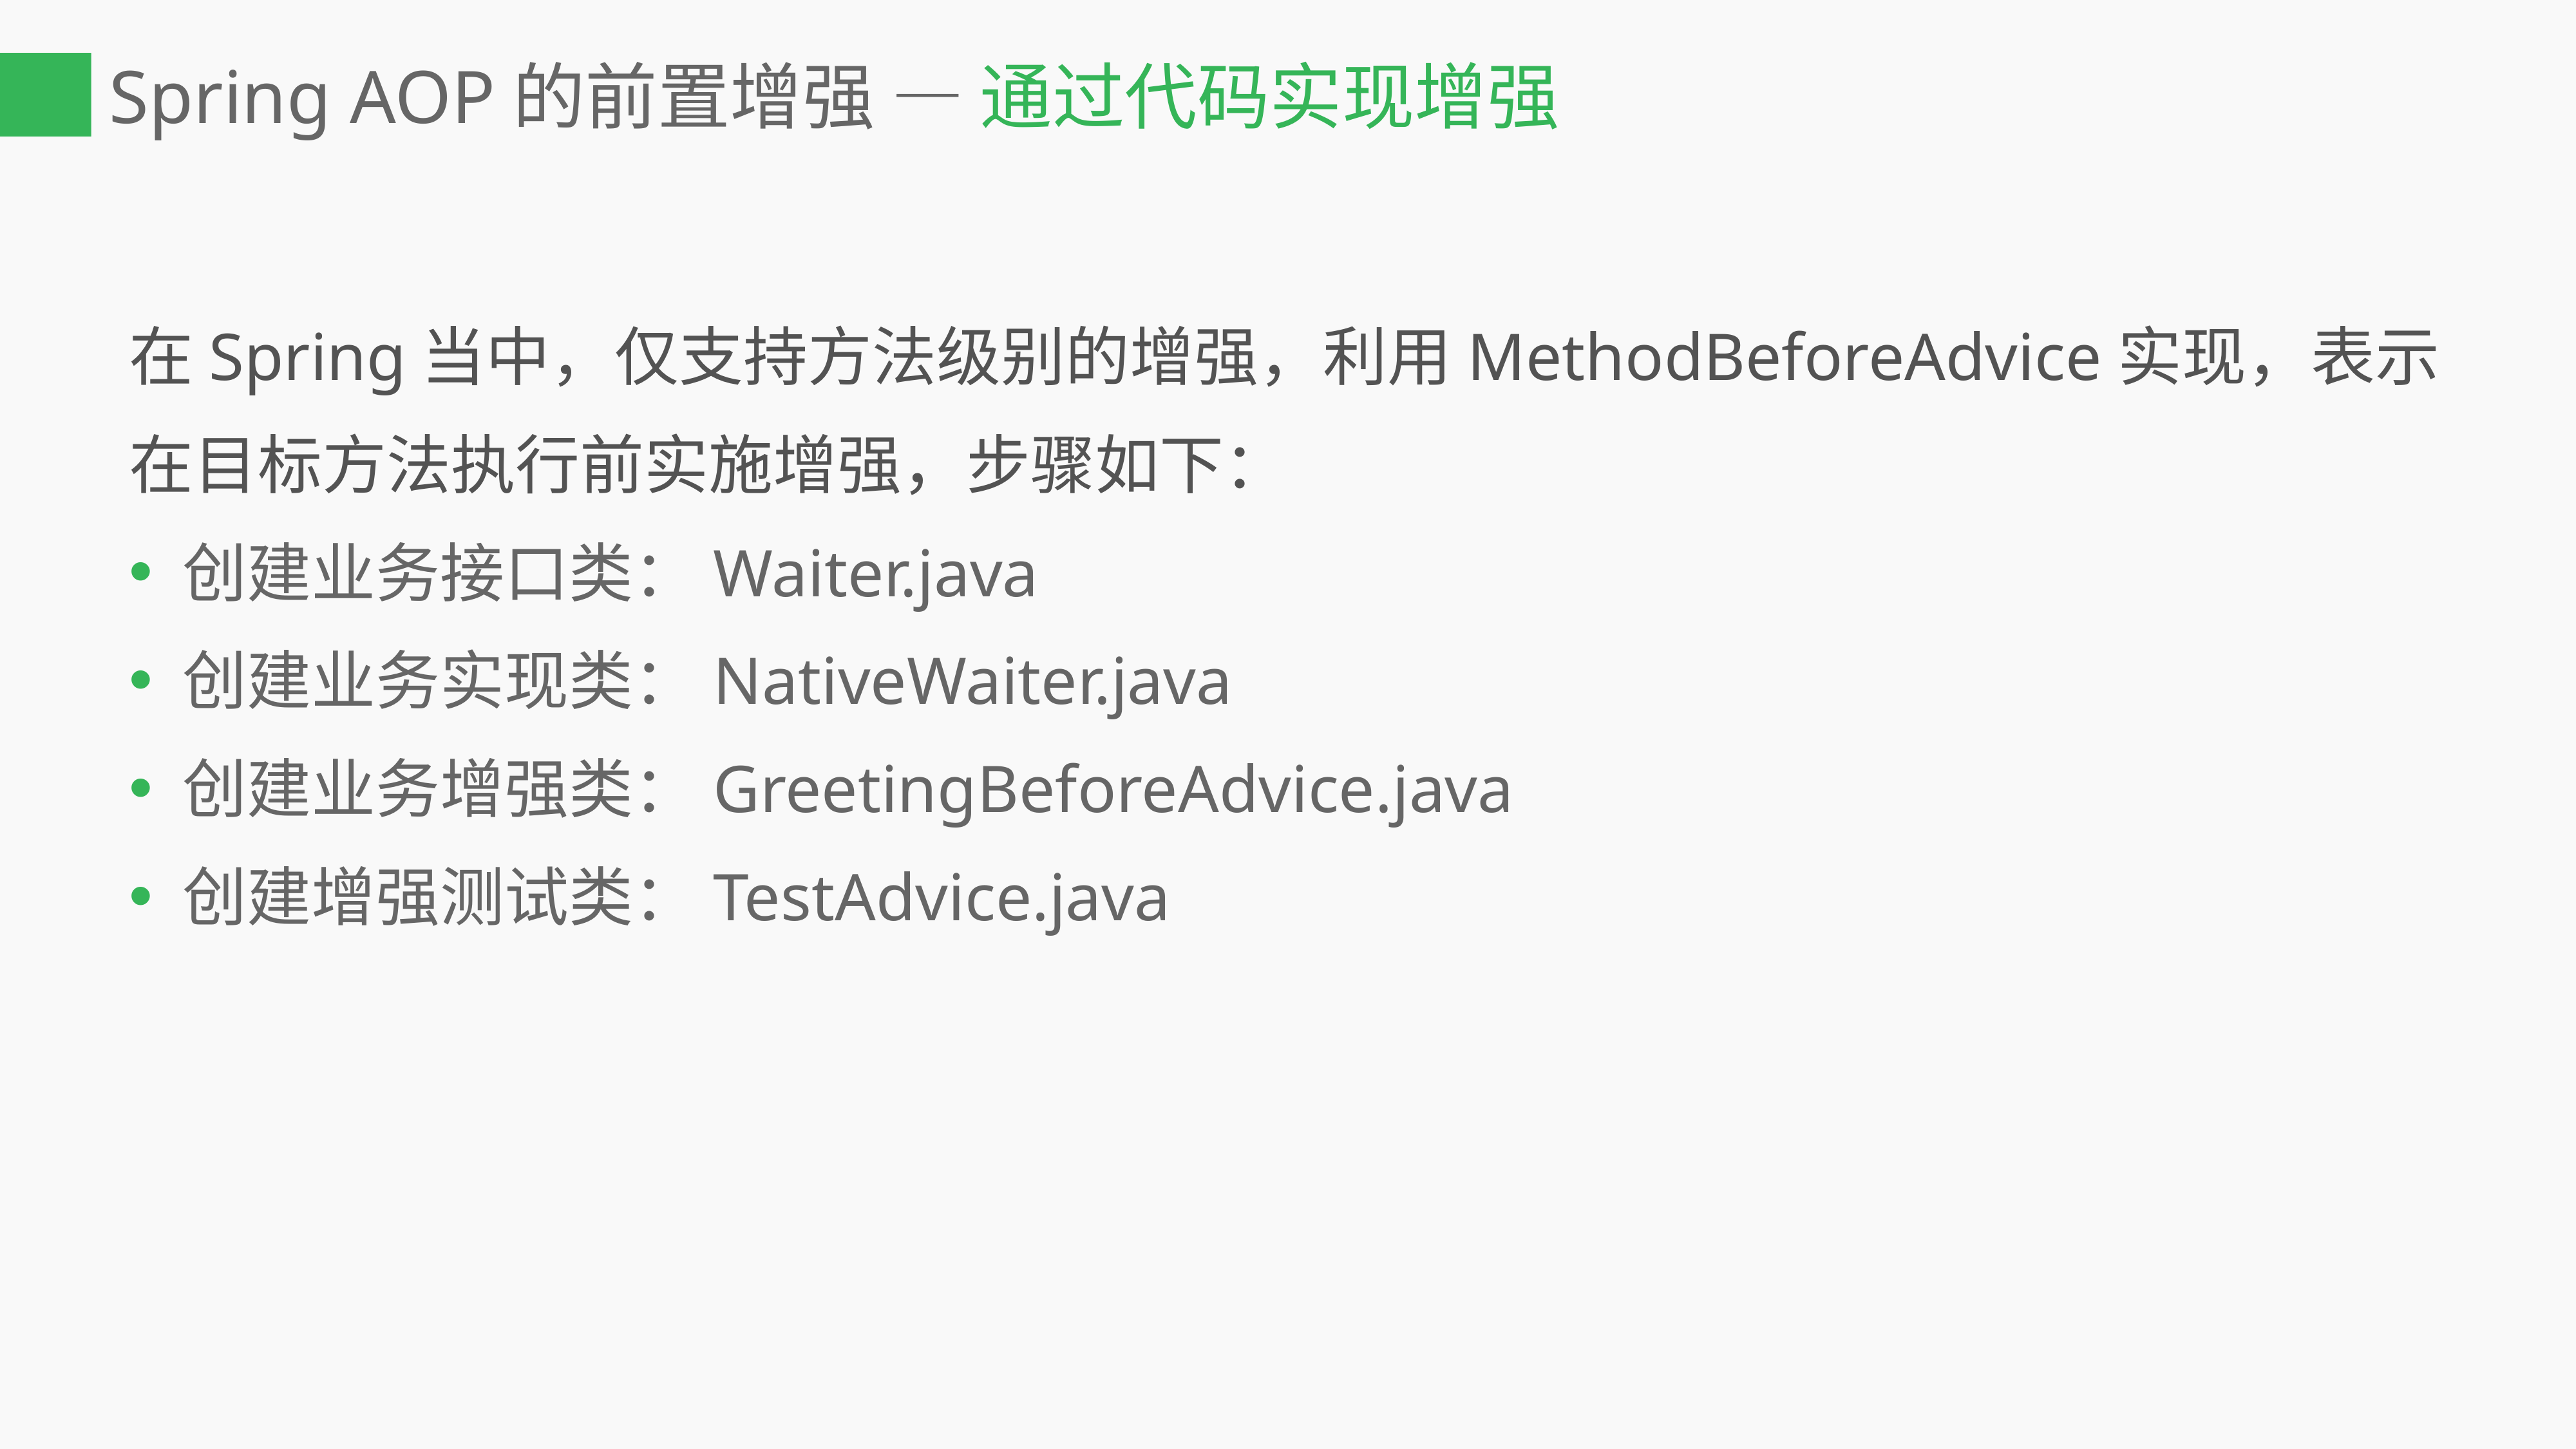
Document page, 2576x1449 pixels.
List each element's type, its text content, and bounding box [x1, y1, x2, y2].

text_box 在Spring当中，仅支持方法级别的增强，利用MethodBeforeAdvice实现，表示在目标方法执行前实施增强，步骤如下： 创建业务接口类：Waiter.java 创建业务实现类：NativeWaiter.java 创建业务增强类：GreetingBeforeAdvice.java 创建增强测试类：TestAdvice.java [109, 285, 2454, 1371]
title Spring AOP的前置增强 — 通过代码实现增强 [108, 44, 2540, 144]
picture [0, 53, 91, 137]
